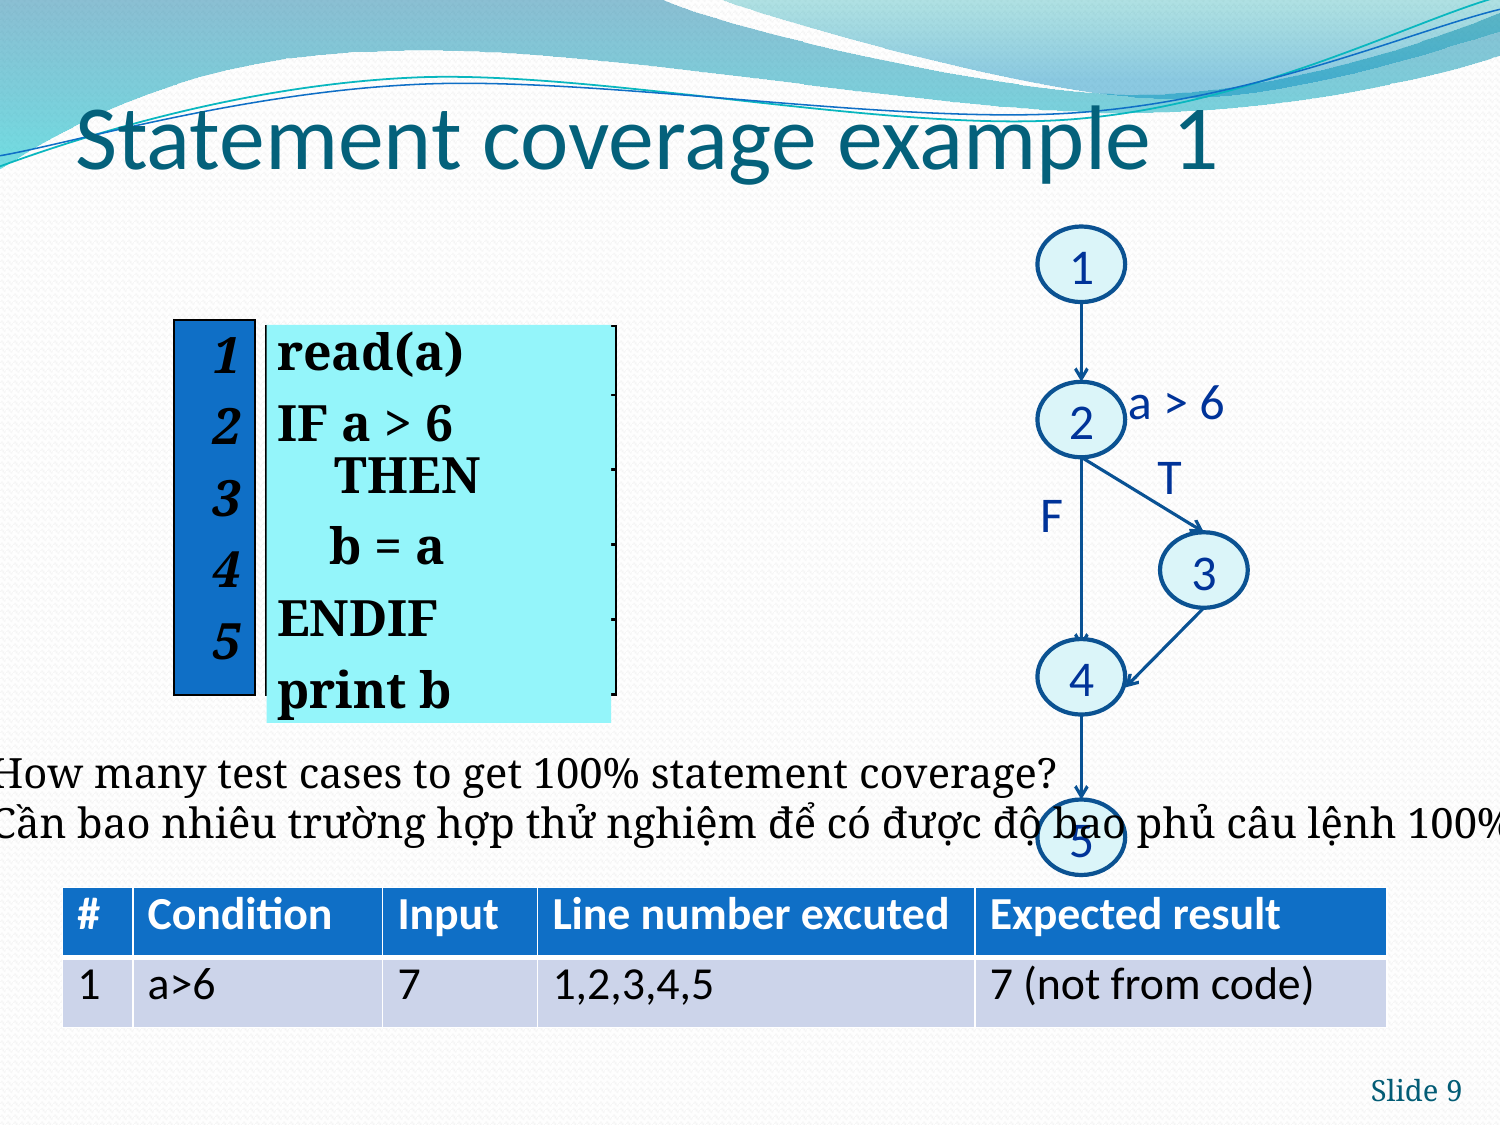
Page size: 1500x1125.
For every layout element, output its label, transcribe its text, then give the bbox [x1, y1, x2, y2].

table_cell 1 [63, 960, 132, 1027]
table_header # [63, 888, 132, 955]
text_box How many test cases to get 100% statement coverage? Cần bao nhiêu trường hợp thử nghiệm để có được độ bao phủ câu lệnh 100%? [1255, 739, 1500, 855]
text_box [612, 545, 616, 620]
text_box read(a) IF a > 6 THEN b = a ENDIF print b [266, 324, 612, 723]
text_box [612, 325, 616, 394]
table_header Line number excuted [538, 888, 974, 955]
table_cell a>6 [134, 960, 382, 1027]
table_cell 1,2,3,4,5 [538, 960, 974, 1027]
text_box [612, 469, 616, 545]
slide_number Slide [1337, 1052, 1463, 1113]
text_box How many test cases to get 100% statement coverage? Cần bao nhiêu trường hợp thử nghiệm để có được độ bao phủ câu lệnh 100%? [0, 739, 1017, 855]
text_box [1024, 226, 1249, 876]
table_cell 7 [383, 960, 537, 1027]
table_cell 7 (not from code) [976, 960, 1386, 1027]
table_header Input [383, 888, 537, 955]
table_header Expected result [976, 888, 1386, 955]
text_box [612, 394, 616, 469]
title Statement coverage example 1 [75, 62, 1450, 188]
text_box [173, 319, 256, 695]
table_header Condition [134, 888, 382, 955]
text_box [612, 620, 616, 695]
